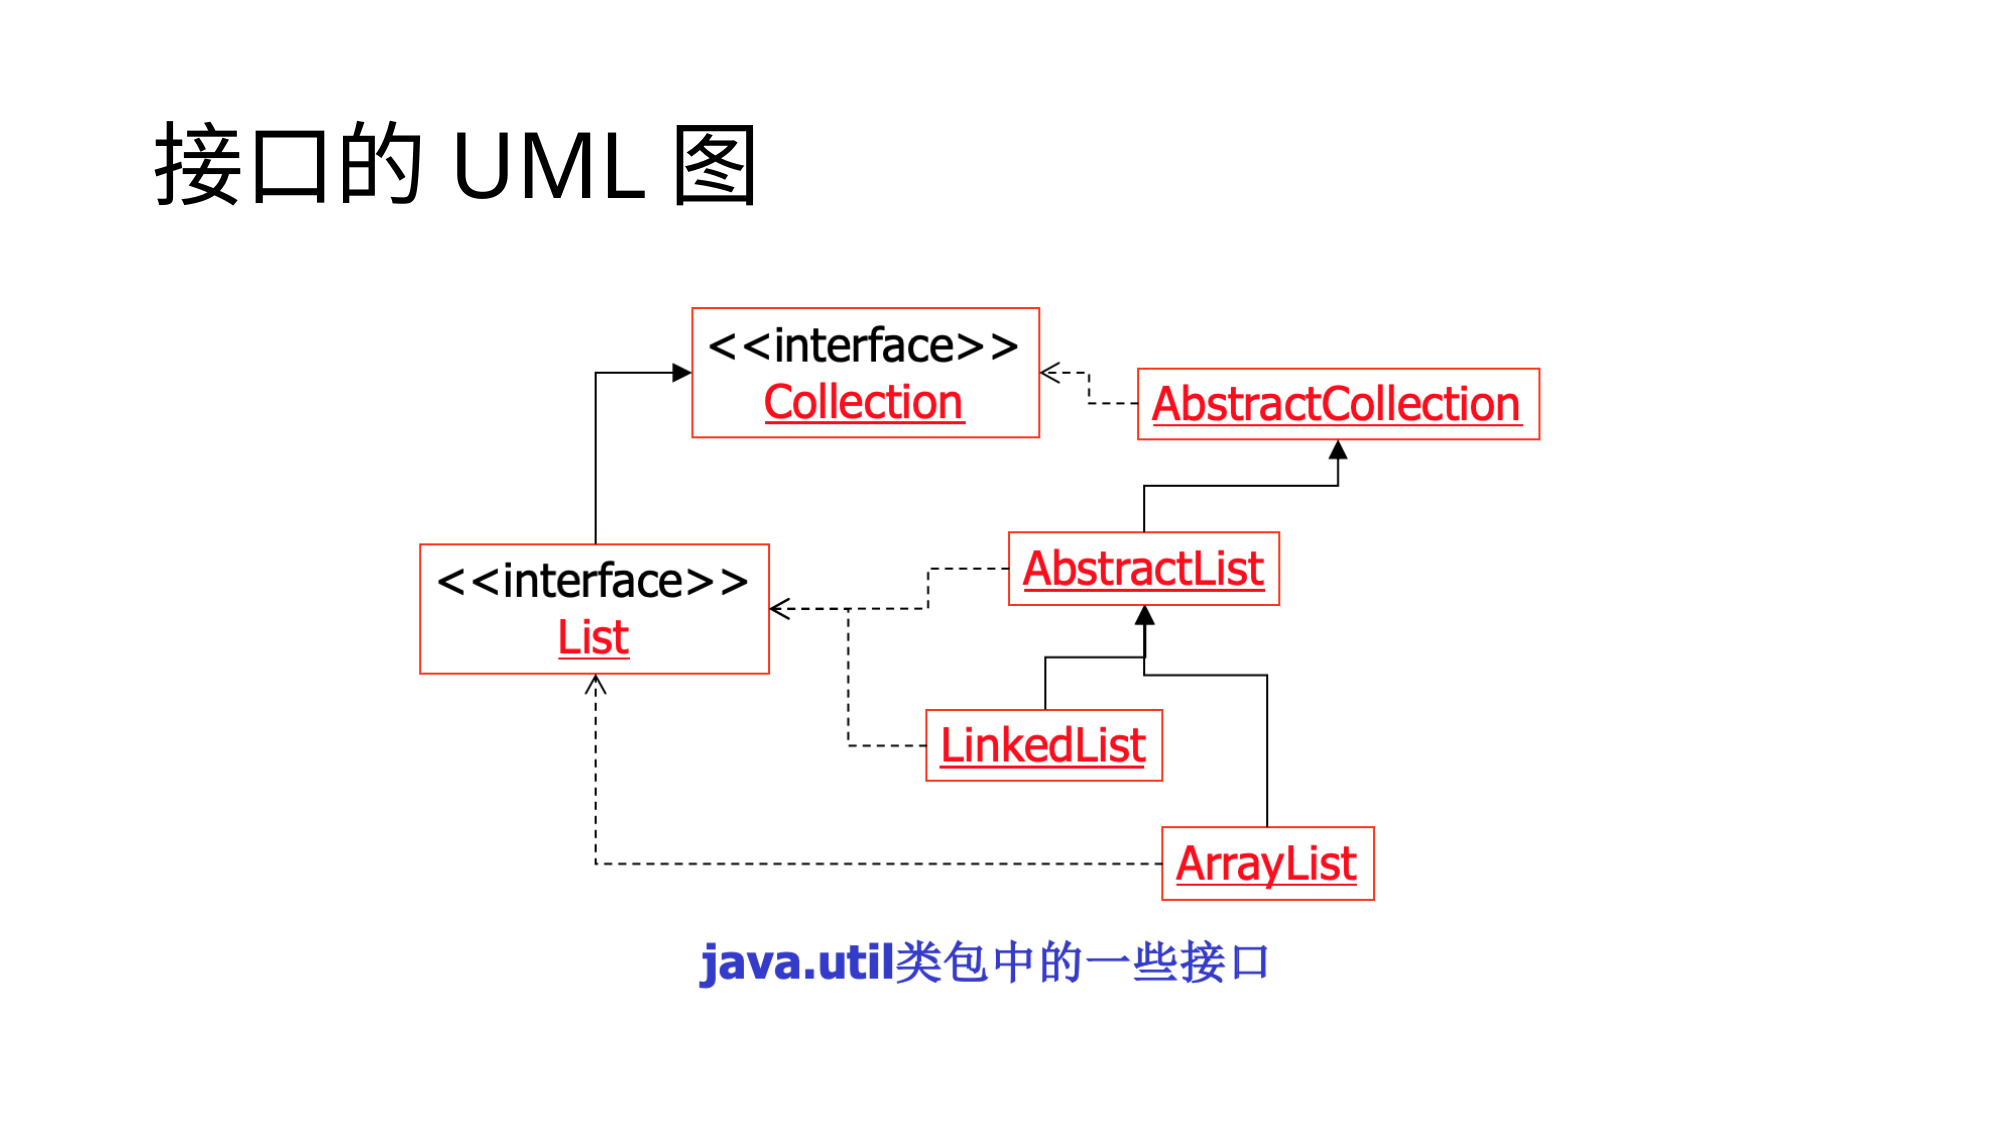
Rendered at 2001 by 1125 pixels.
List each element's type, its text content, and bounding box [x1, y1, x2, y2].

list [395, 299, 1604, 1014]
title 接口的UML图 [137, 59, 1863, 278]
